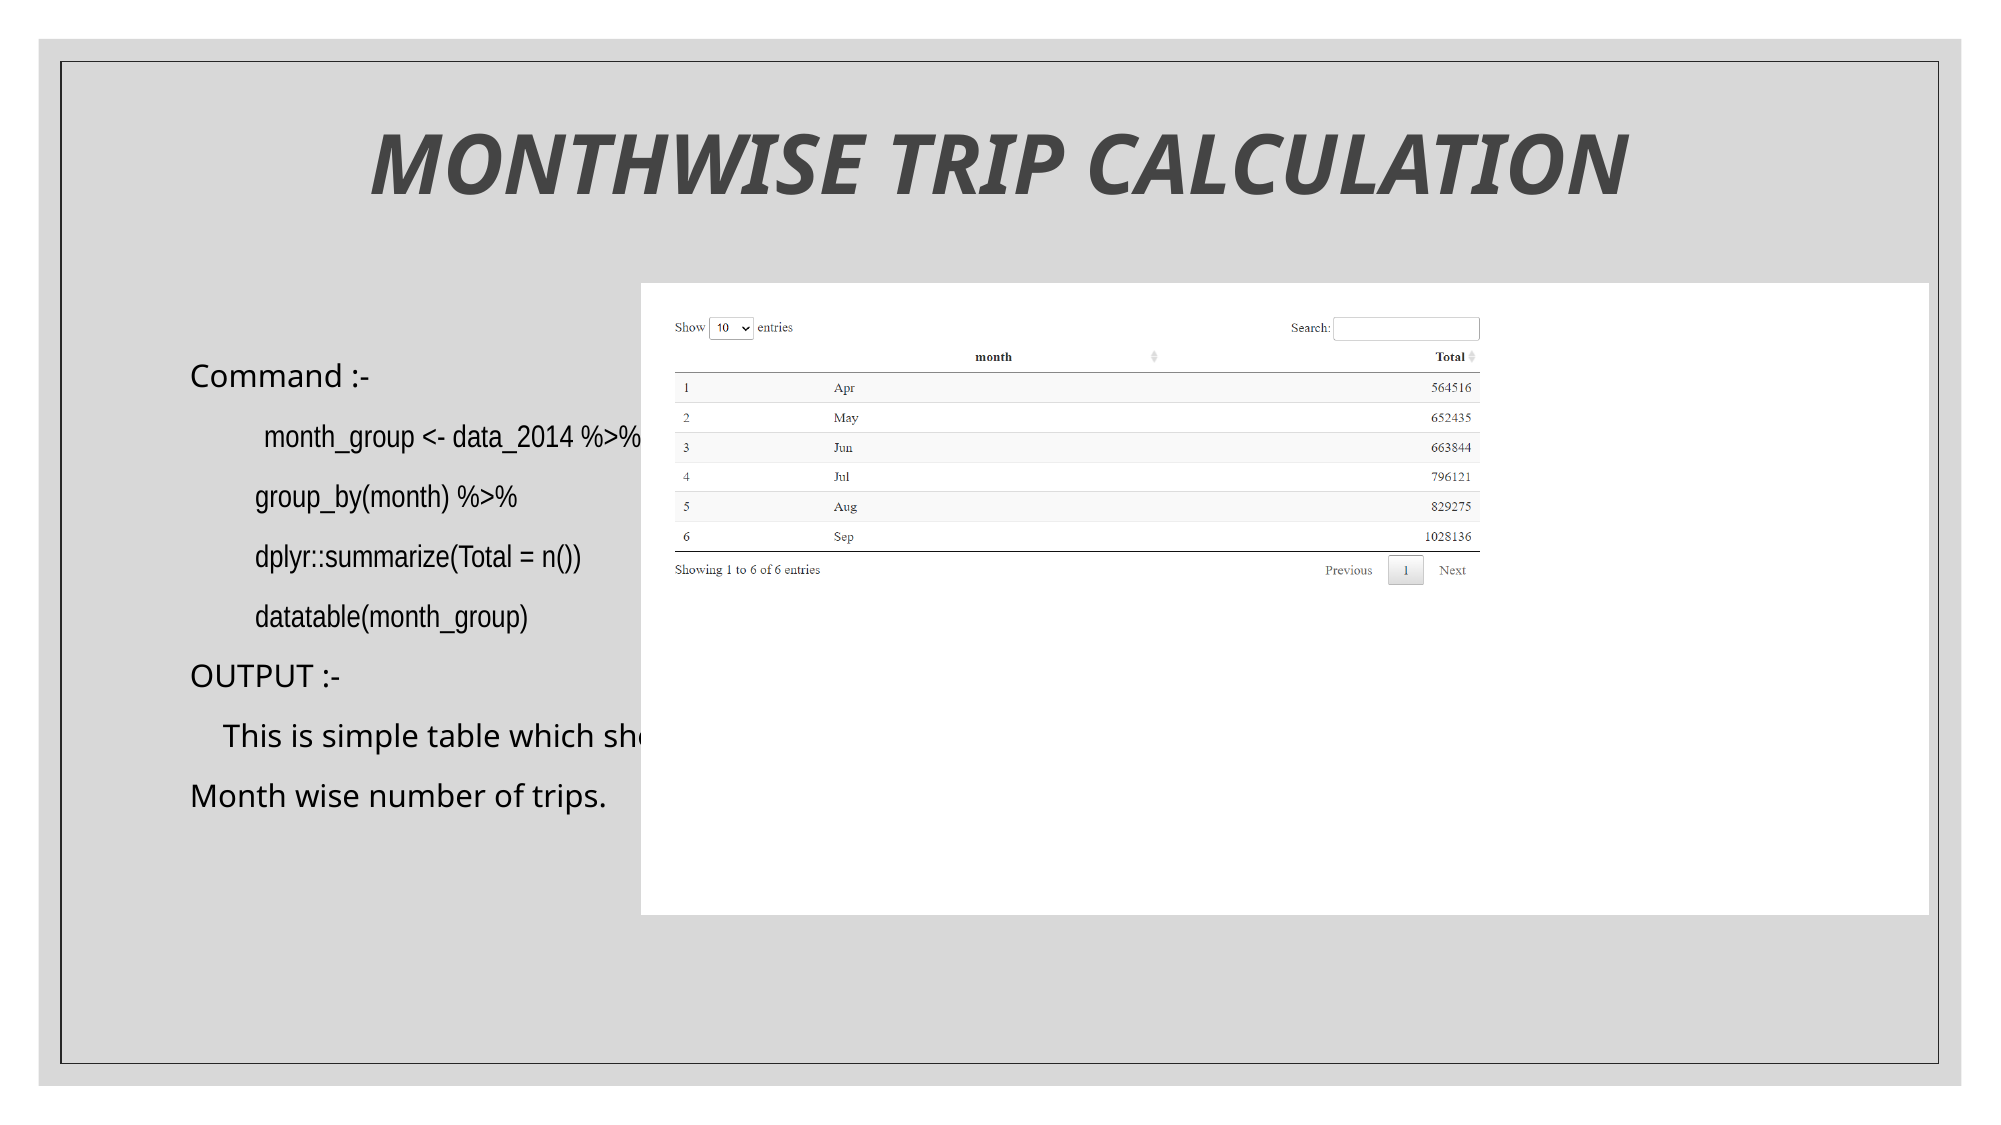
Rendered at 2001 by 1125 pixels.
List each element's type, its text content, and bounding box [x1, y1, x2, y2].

list Command :- month_group <- data_2014 %>% group_by(month) %>% dplyr::summarize(Total = n()) datatable(month_group) OUTPUT :- This is simple table which shows Month wise number of trips. [174, 345, 1825, 977]
picture [641, 283, 1929, 915]
title MONTHWISE TRIP CALCULATION [174, 105, 1825, 331]
